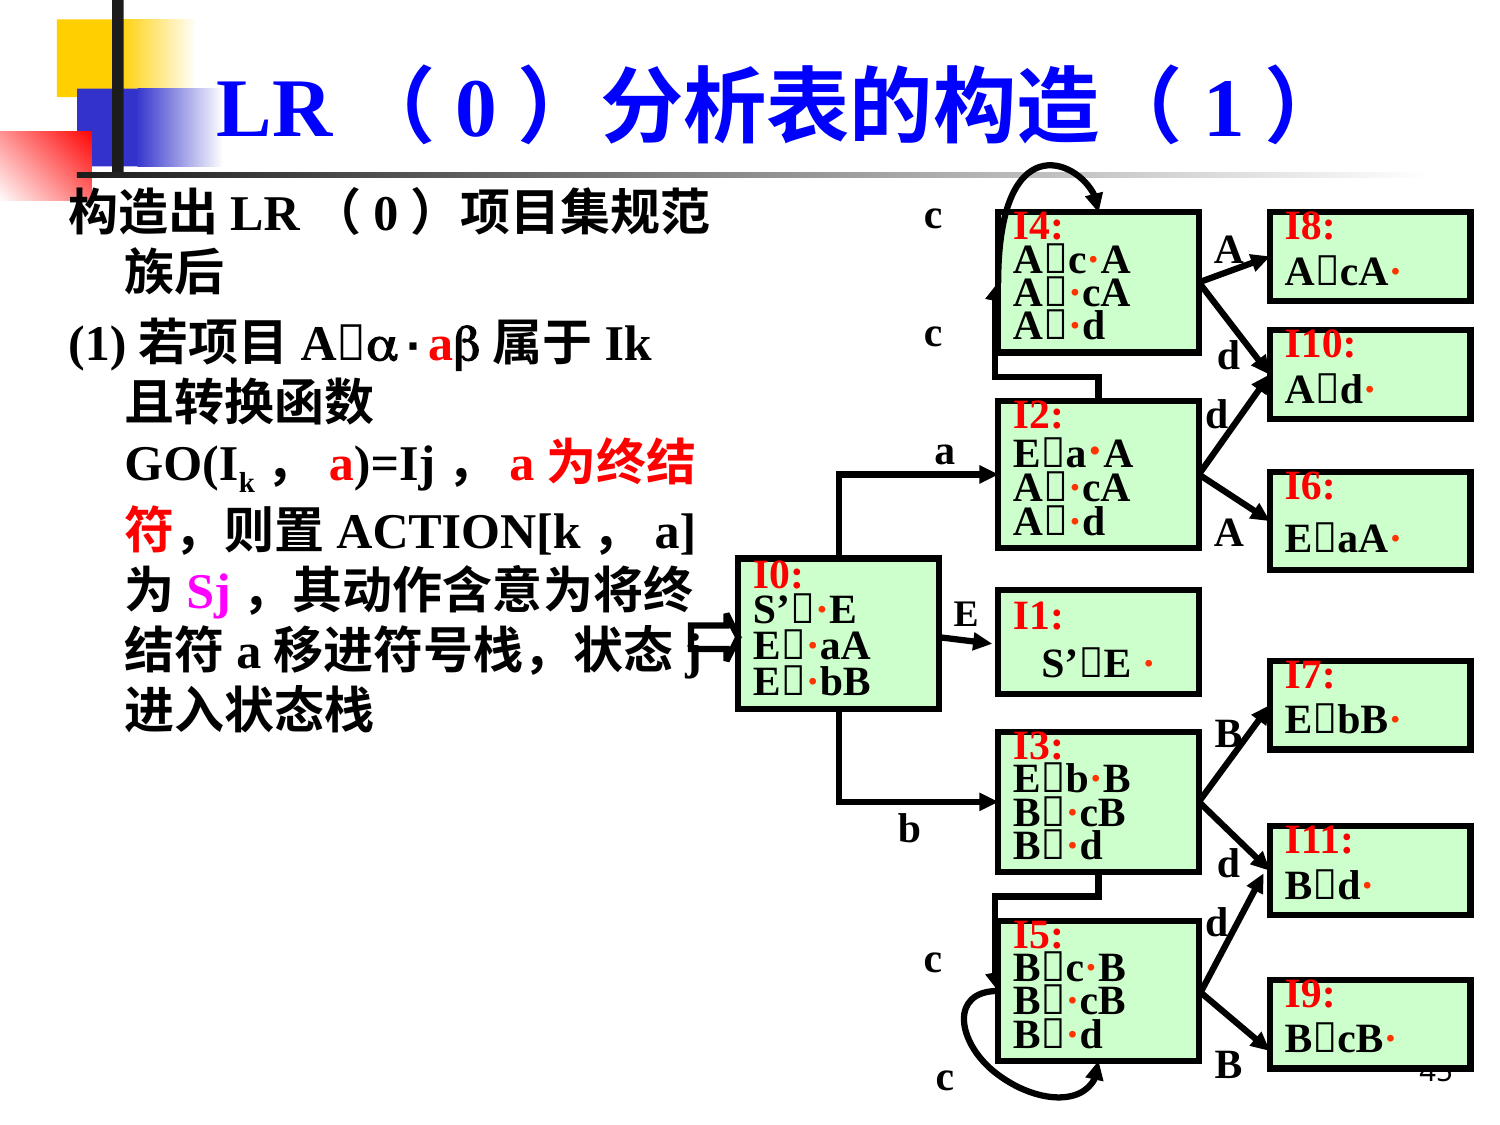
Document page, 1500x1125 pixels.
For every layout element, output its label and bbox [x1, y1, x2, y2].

text_box [690, 424, 993, 858]
text_box [1269, 826, 1471, 915]
text_box [891, 932, 975, 988]
text_box [903, 188, 963, 244]
slide_number [1154, 1051, 1468, 1100]
text_box [915, 1050, 975, 1107]
text_box [991, 708, 1471, 1095]
text_box [998, 590, 1199, 694]
text_box [1269, 330, 1471, 419]
text_box [1269, 212, 1471, 301]
title [188, 35, 1376, 161]
text_box [1269, 471, 1471, 571]
text_box [1269, 660, 1471, 750]
list [53, 172, 727, 1000]
text_box [991, 208, 1267, 563]
text_box [903, 306, 963, 362]
